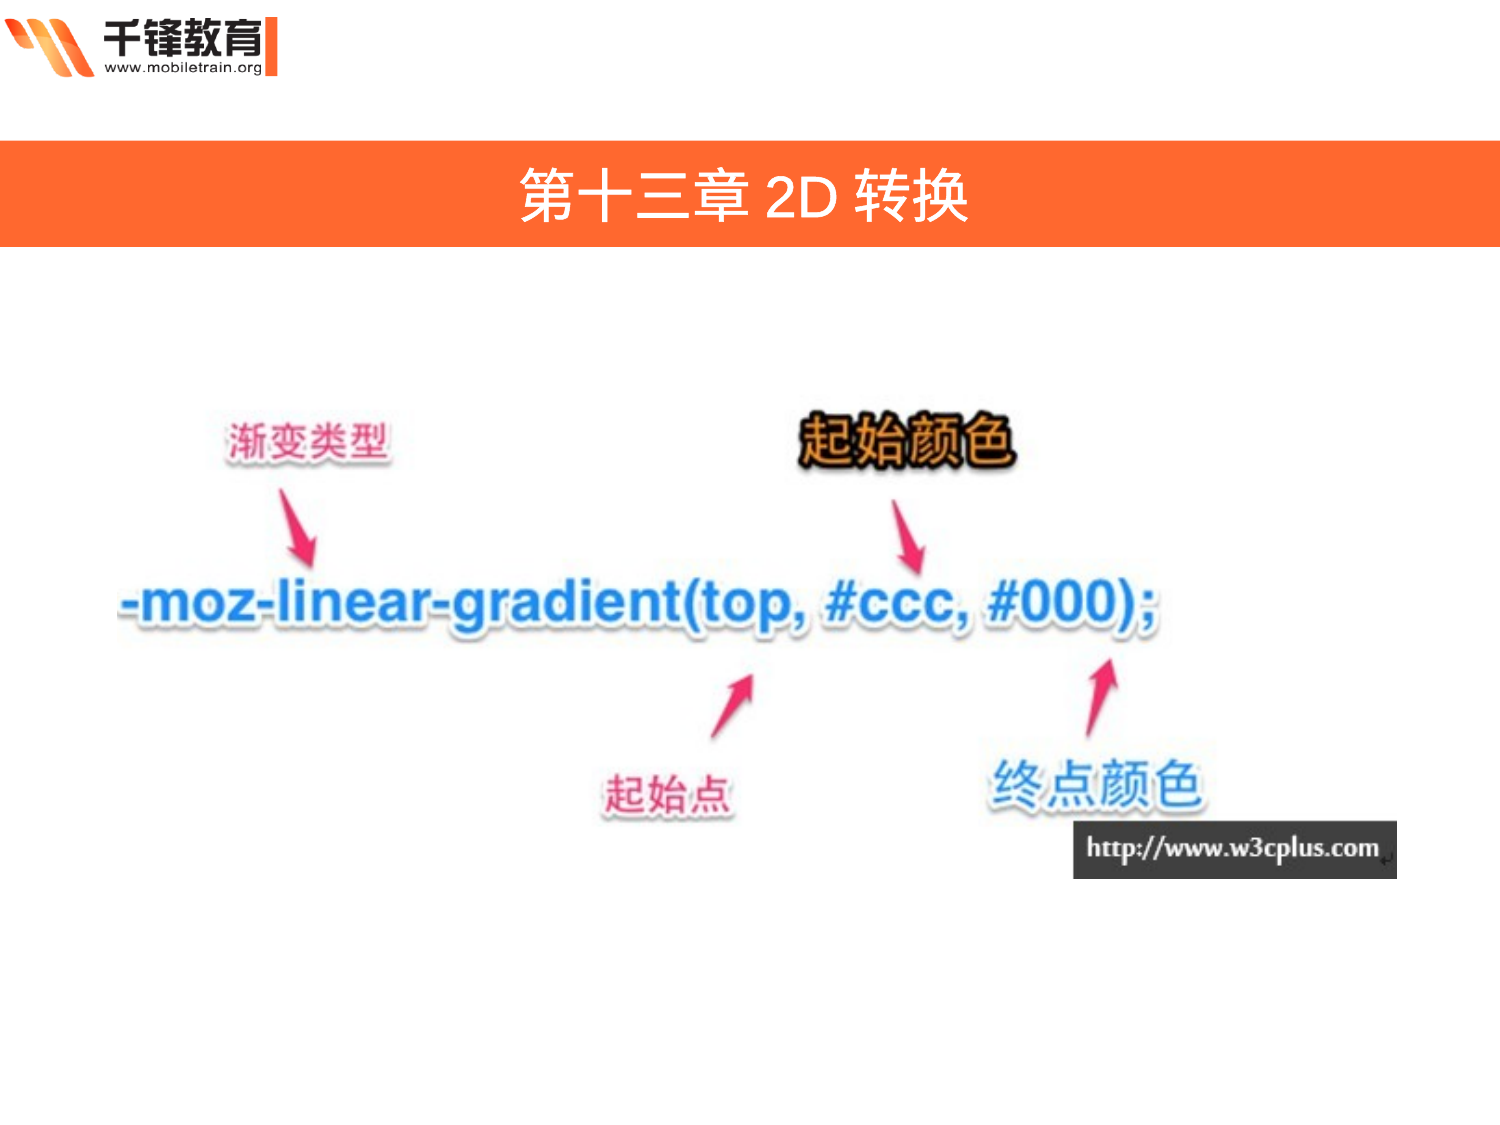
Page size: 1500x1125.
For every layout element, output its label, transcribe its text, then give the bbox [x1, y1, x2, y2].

text_box 第十三章2D转换 [0, 140, 1500, 247]
picture [3, 18, 261, 79]
picture [116, 351, 1397, 880]
